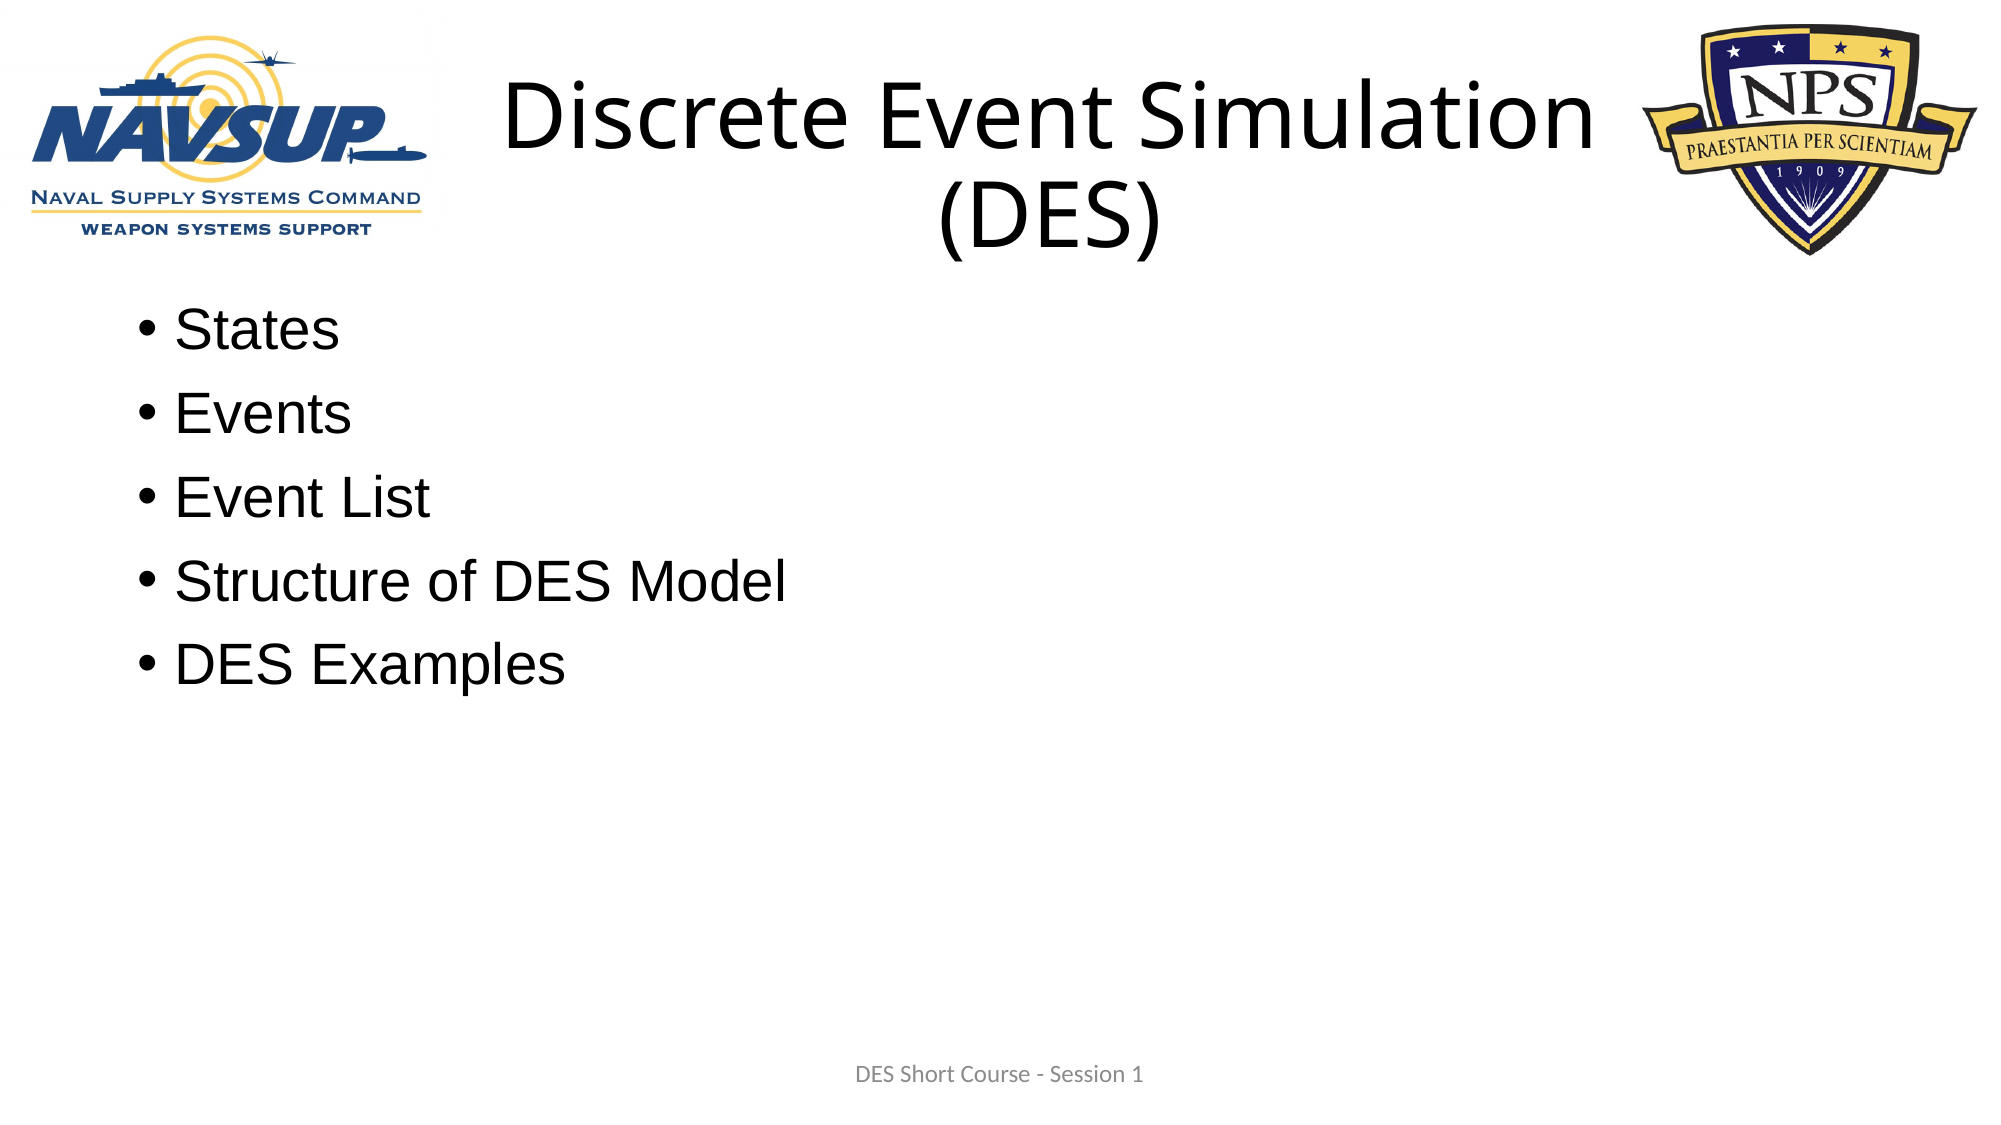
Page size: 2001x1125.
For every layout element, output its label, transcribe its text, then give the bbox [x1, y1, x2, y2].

footer DES Short Course - Session 1 [662, 1042, 1338, 1103]
picture [0, 3, 449, 248]
title Discrete Event Simulation (DES) [448, 62, 1652, 276]
list States Events Event List Structure of DES Model DES Examples [137, 299, 1863, 938]
picture [1619, 3, 2000, 276]
